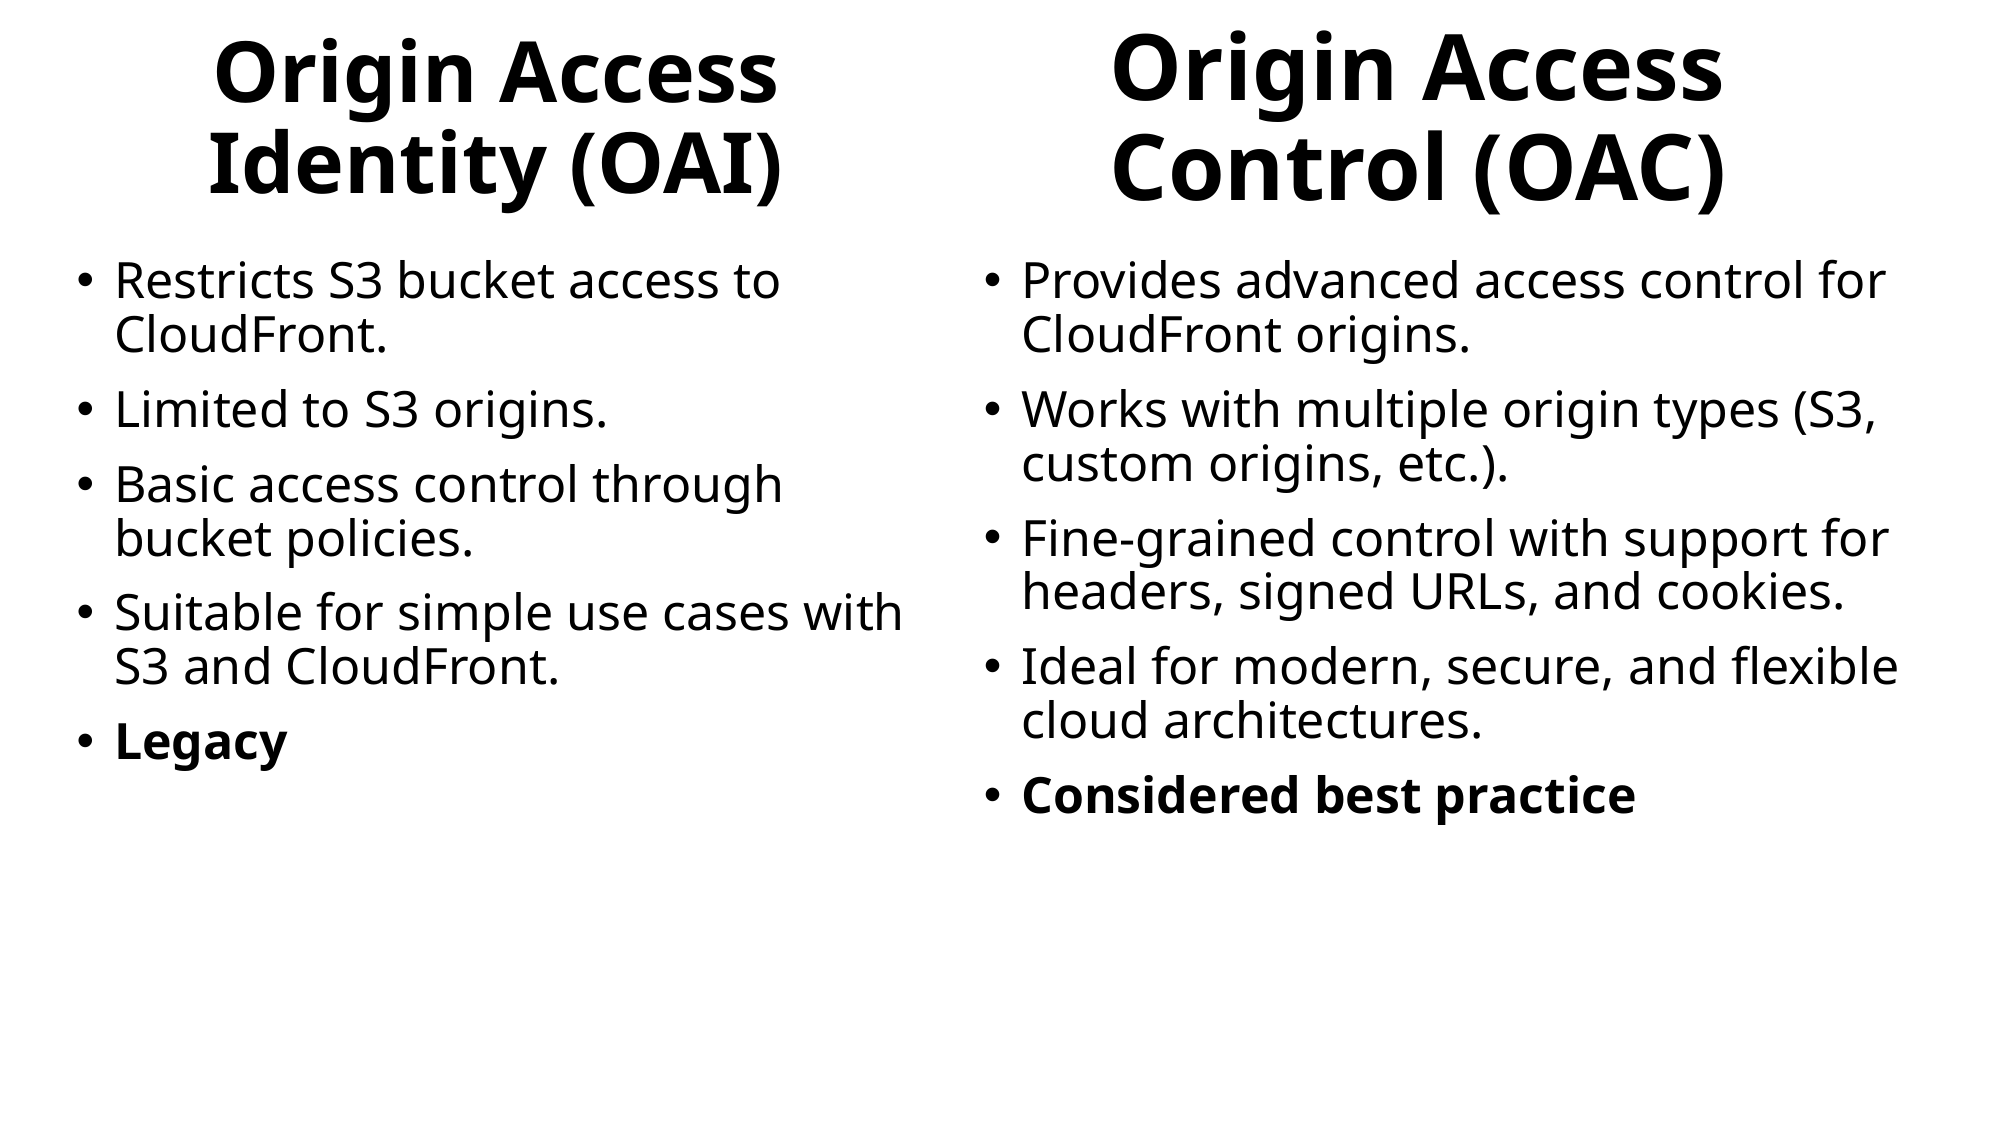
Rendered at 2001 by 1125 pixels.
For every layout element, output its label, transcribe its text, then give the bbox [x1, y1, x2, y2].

title Origin Access Identity (OAI) [190, 12, 801, 230]
text_box Origin Access Control (OAC) [1094, 12, 1748, 230]
list Restricts S3 bucket access to CloudFront. Limited to S3 origins. Basic access control through bucket policies. Suitable for simple use cases with S3 and CloudFront. Legacy [61, 247, 925, 962]
text_box Provides advanced access control for CloudFront origins. Works with multiple origin types (S3, custom origins, etc.). Fine-grained control with support for headers, signed URLs, and cookies. Ideal for modern, secure, and flexible cloud architectures. Considered best practice [968, 247, 1939, 961]
